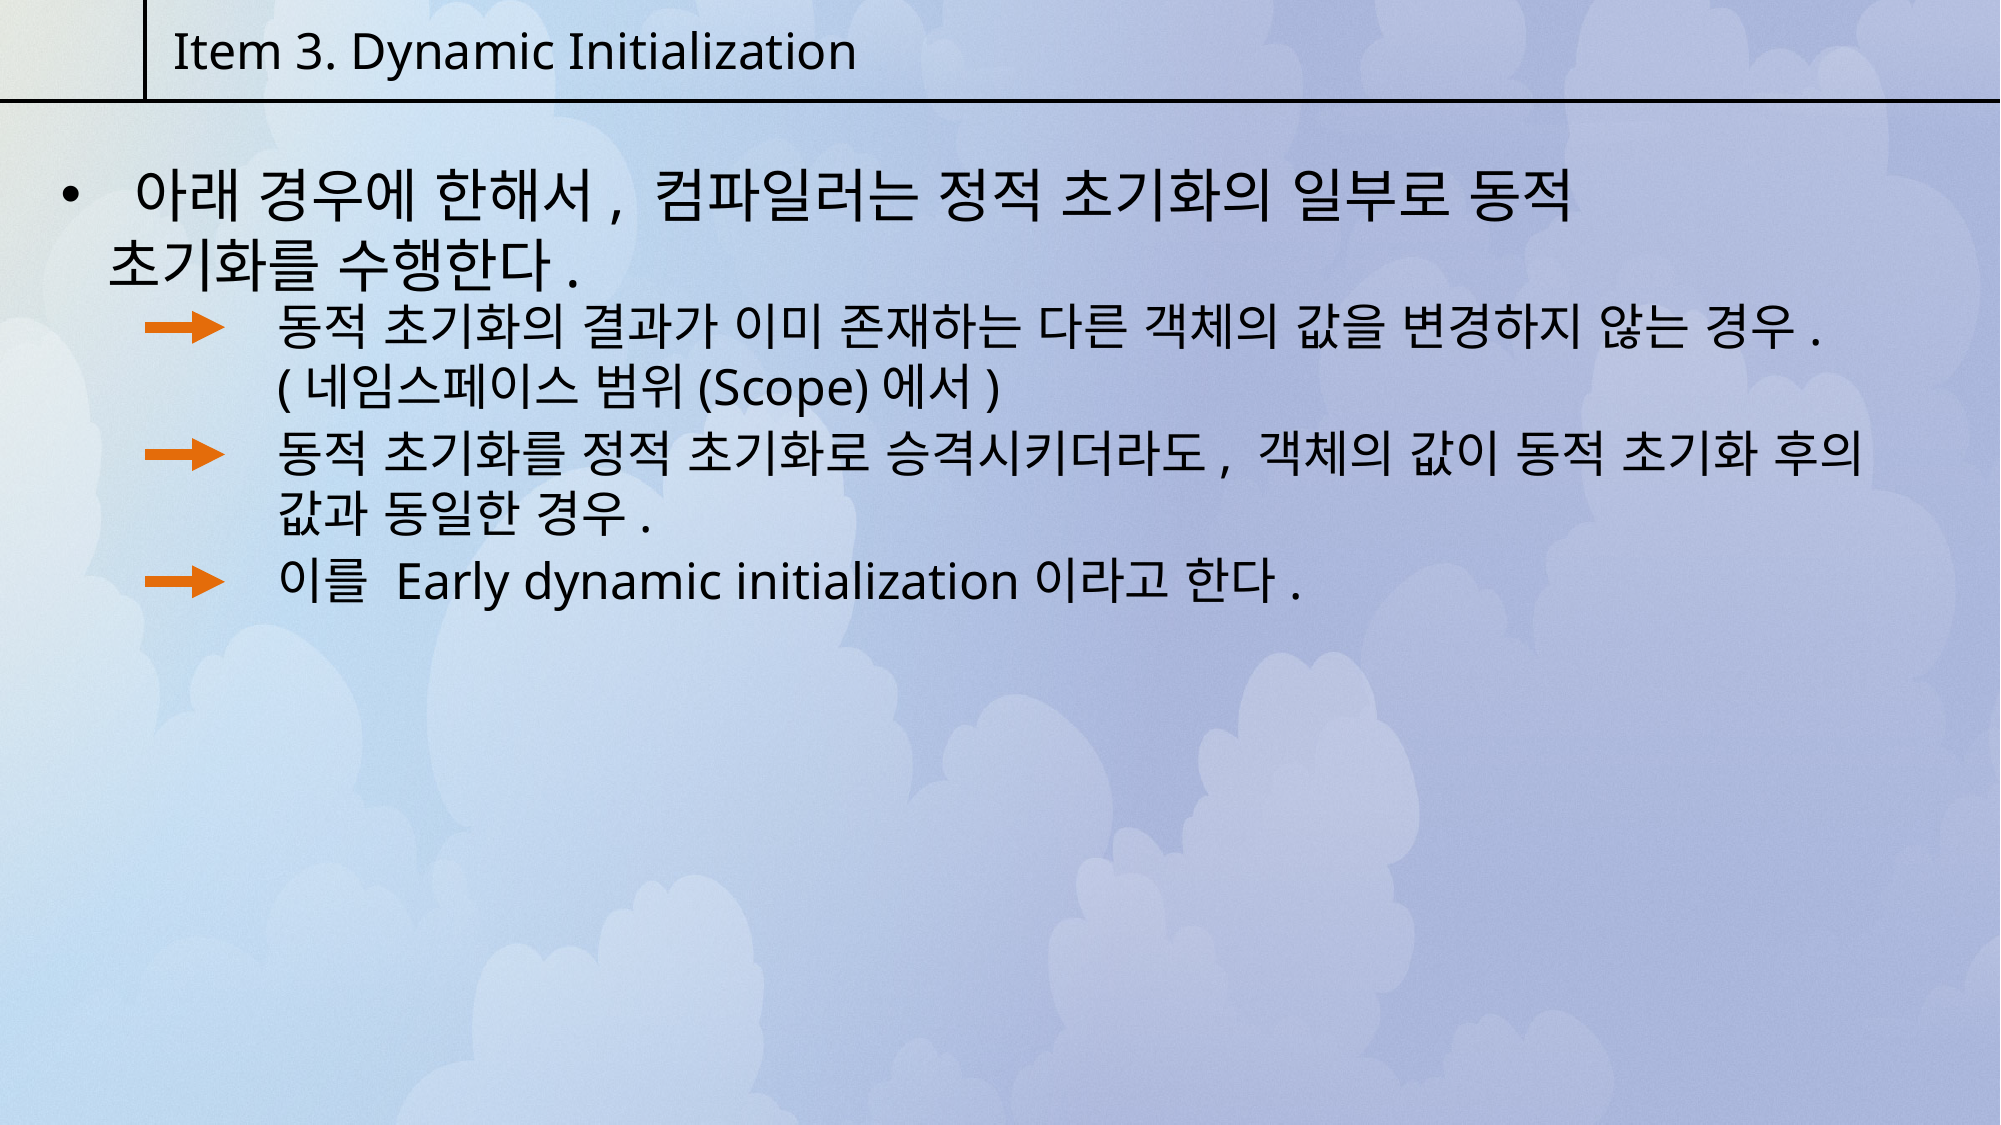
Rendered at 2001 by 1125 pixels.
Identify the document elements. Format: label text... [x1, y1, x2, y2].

text_box Item 3. Dynamic Initialization [149, 12, 2000, 88]
text_box 동적 초기화를 정적 초기화로 승격시키더라도, 객체의 값이 동적 초기화 후의 값과 동일한 경우. [262, 415, 1914, 542]
text_box 아래 경우에 한해서, 컴파일러는 정적 초기화의 일부로 동적 초기화를 수행한다. [45, 151, 1784, 307]
text_box 이를 Early dynamic initialization이라고 한다. [262, 542, 1914, 618]
text_box 동적 초기화의 결과가 이미 존재하는 다른 객체의 값을 변경하지 않는 경우. (네임스페이스 범위(Scope)에서) [262, 287, 1914, 415]
